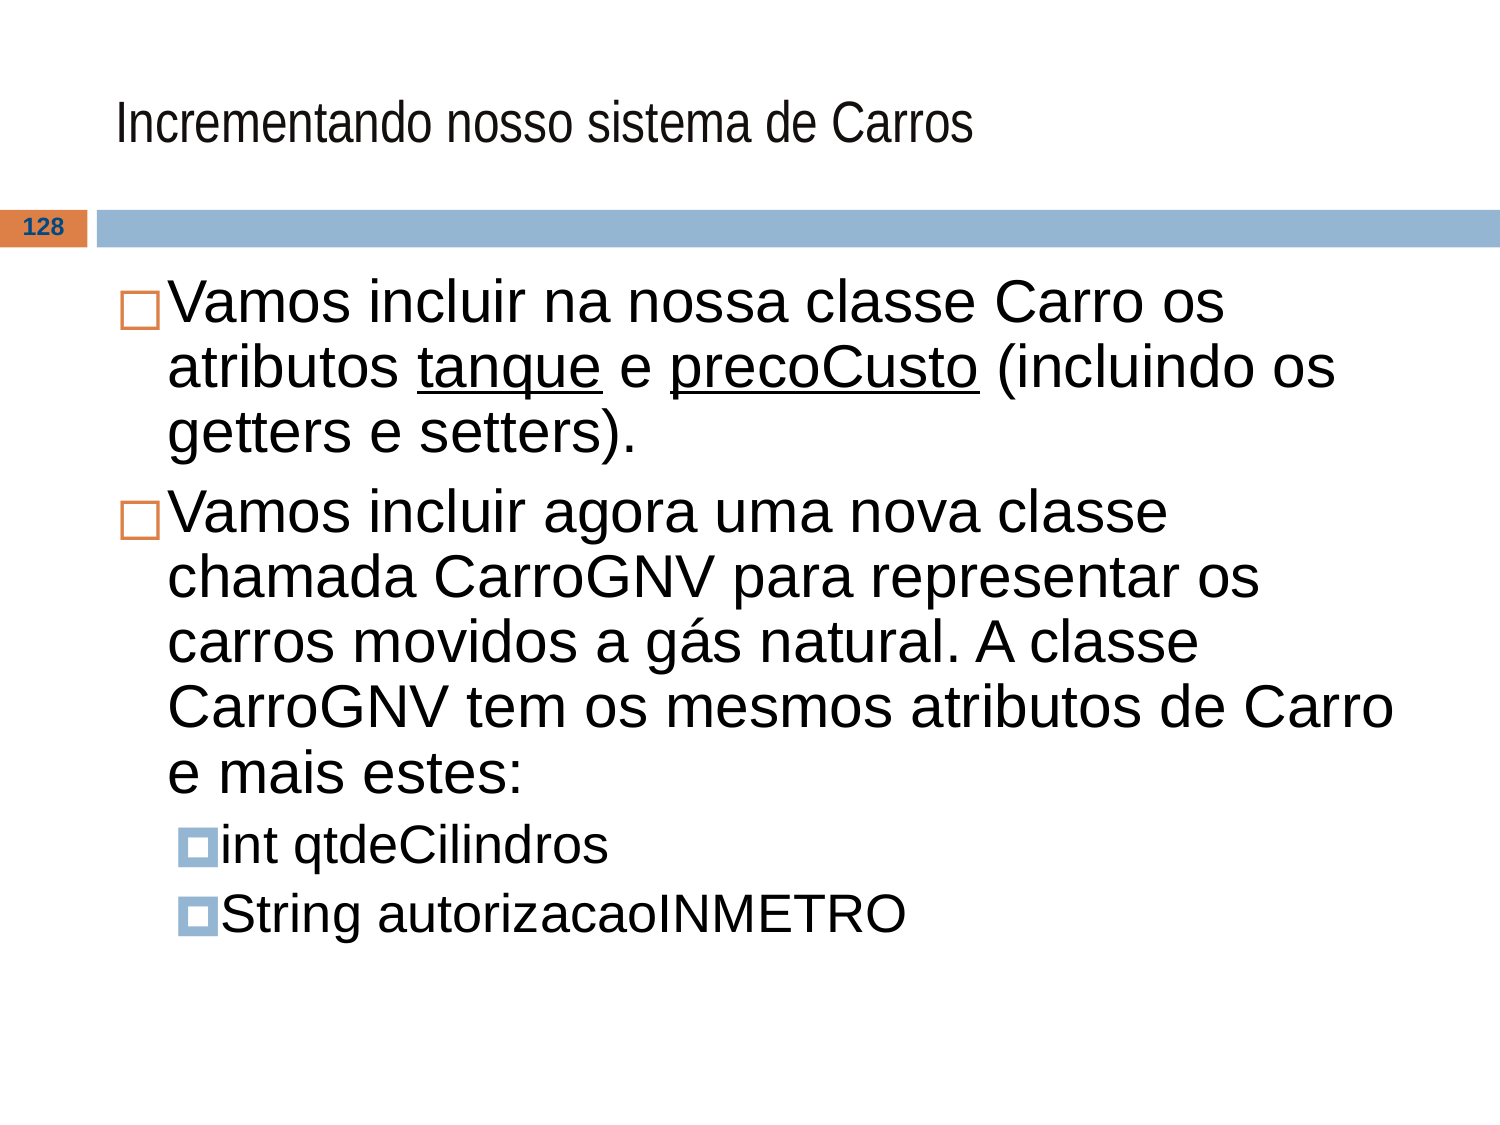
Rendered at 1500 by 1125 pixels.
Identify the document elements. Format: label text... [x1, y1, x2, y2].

list Vamos incluir na nossa classe Carro os atributos tanque e precoCusto (incluindo os getters e setters). Vamos incluir agora uma nova classe chamada CarroGNV para representar os carros movidos a gás natural. A classe CarroGNV tem os mesmos atributos de Carro e mais estes: int qtdeCilindros String autorizacaoINMETRO [100, 262, 1438, 1000]
text_box ‹#› [0, 208, 88, 249]
title Incrementando nosso sistema de Carros [100, 37, 1438, 200]
